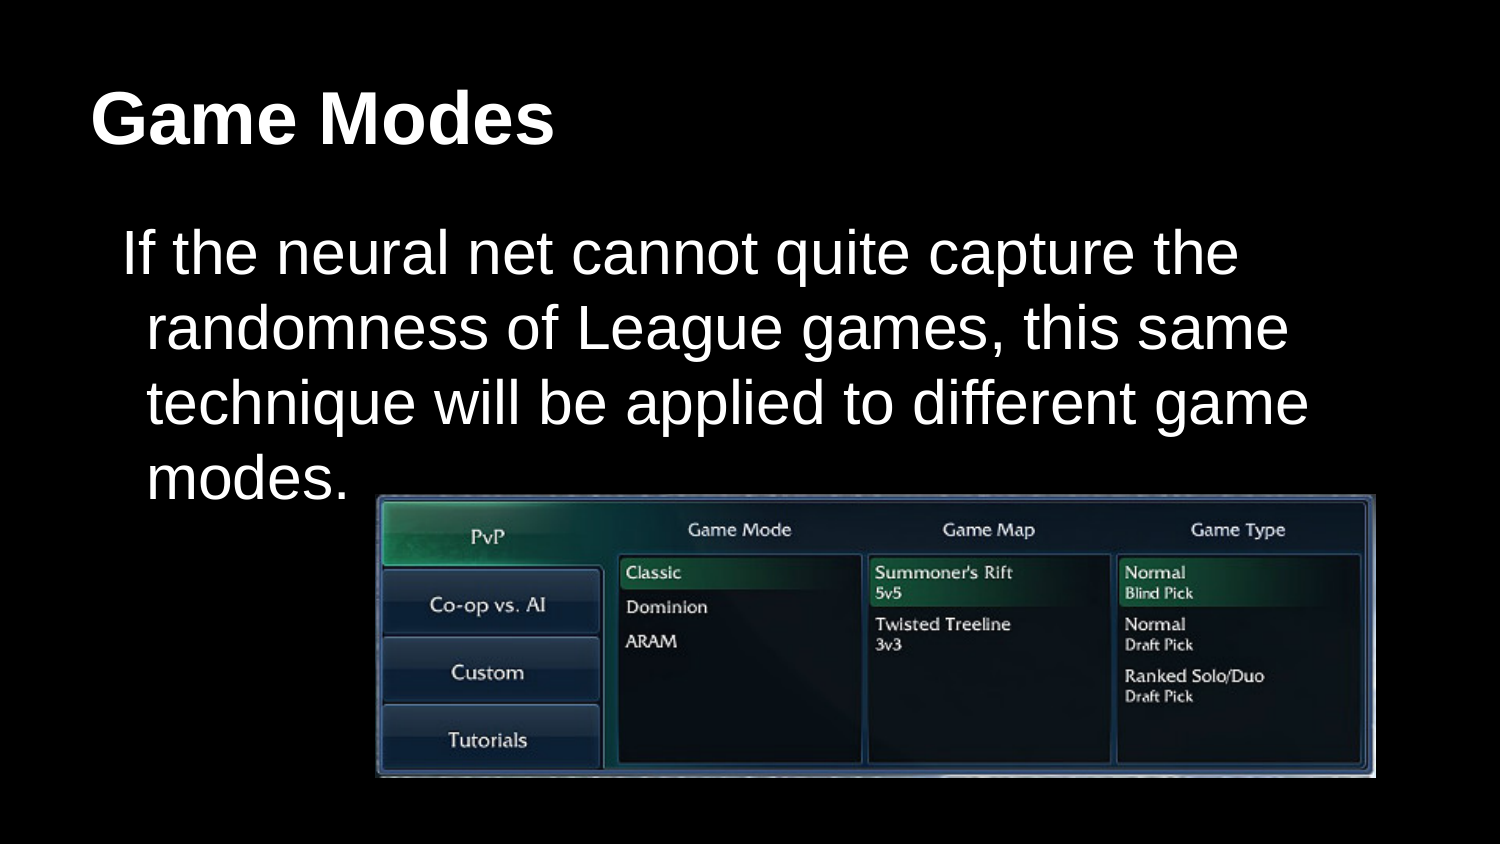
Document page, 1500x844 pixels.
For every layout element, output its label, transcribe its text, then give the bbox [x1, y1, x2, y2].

picture [375, 494, 1376, 778]
list If the neural net cannot quite capture the randomness of League games, this same technique will be applied to different game modes. [75, 196, 1425, 808]
title Game Modes [75, 33, 1425, 175]
